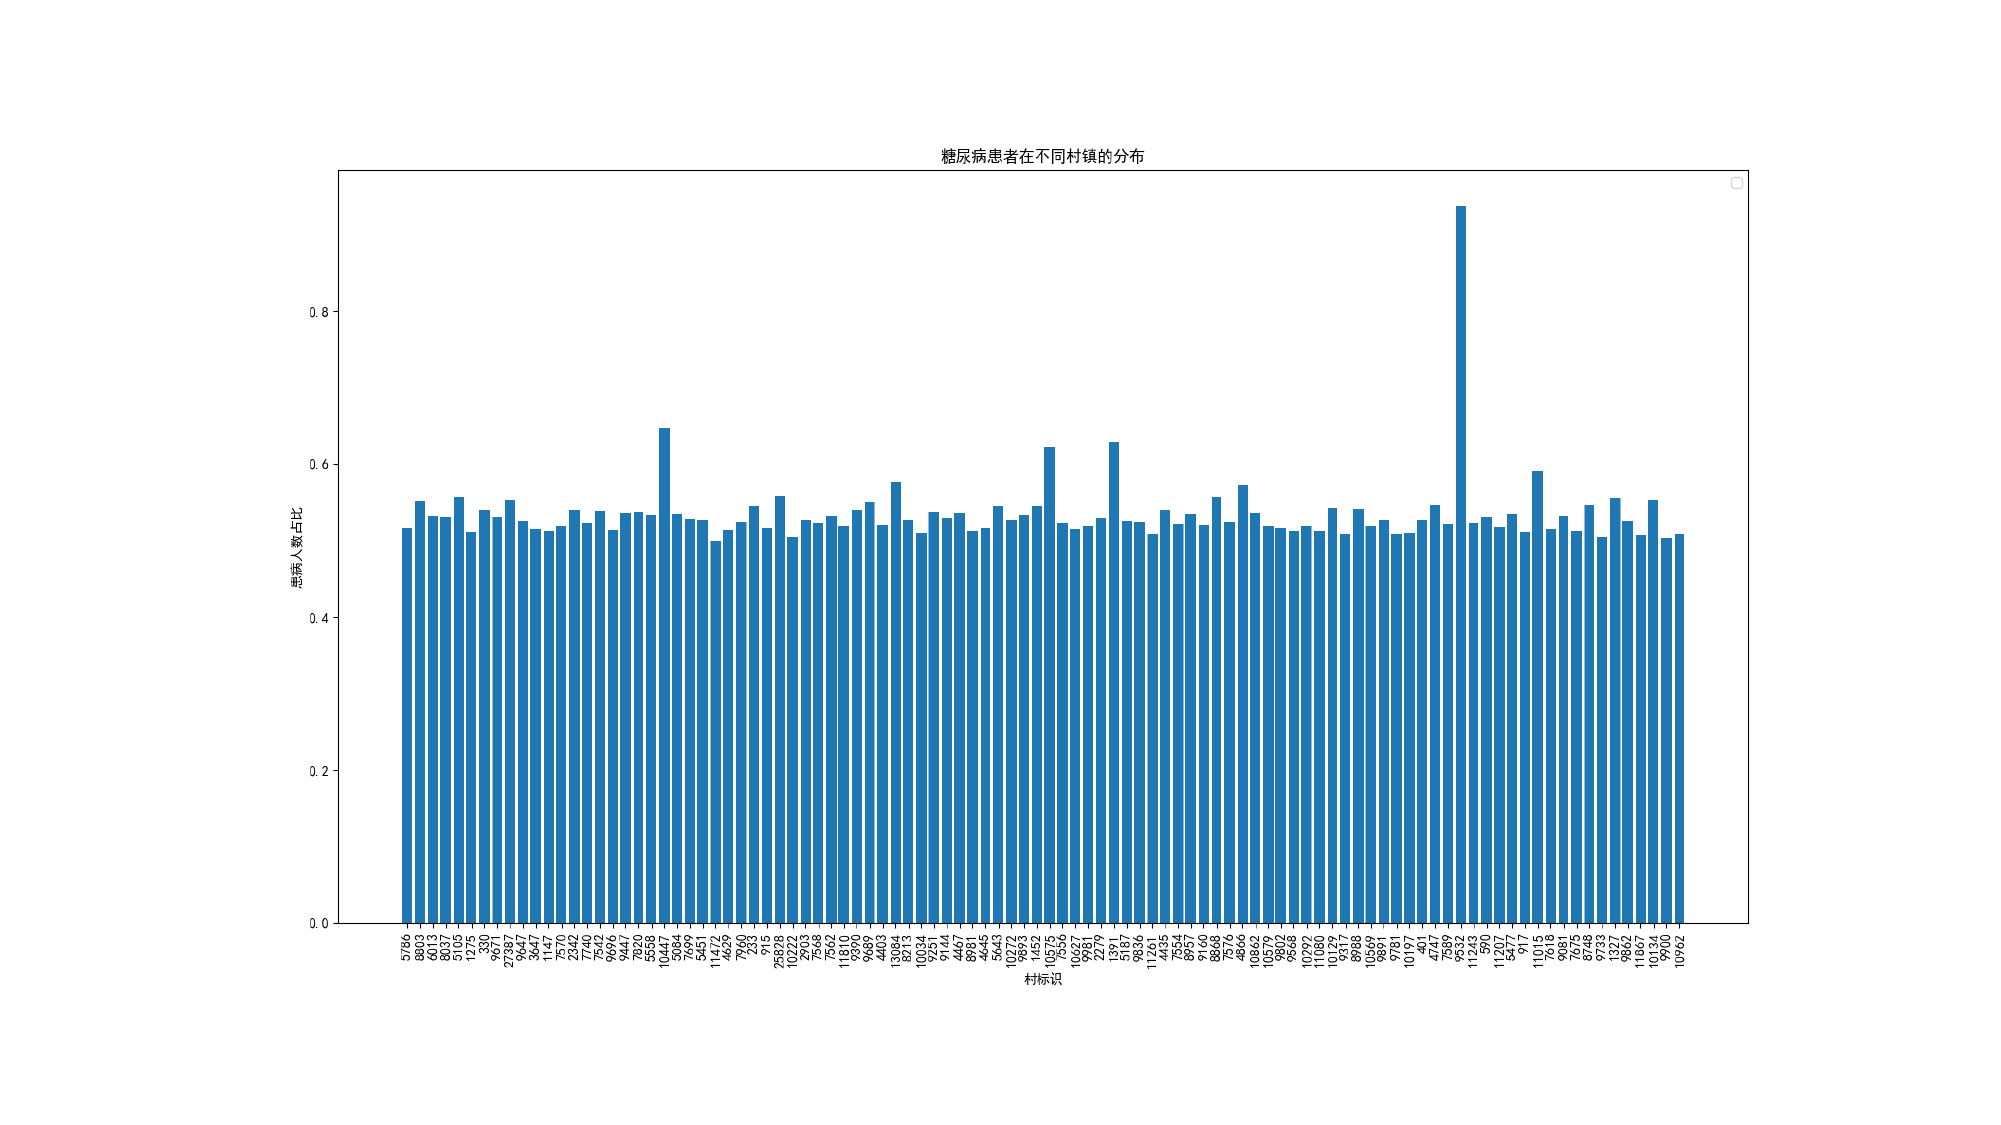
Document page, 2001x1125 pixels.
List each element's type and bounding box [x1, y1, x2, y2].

picture [110, 52, 1930, 1030]
